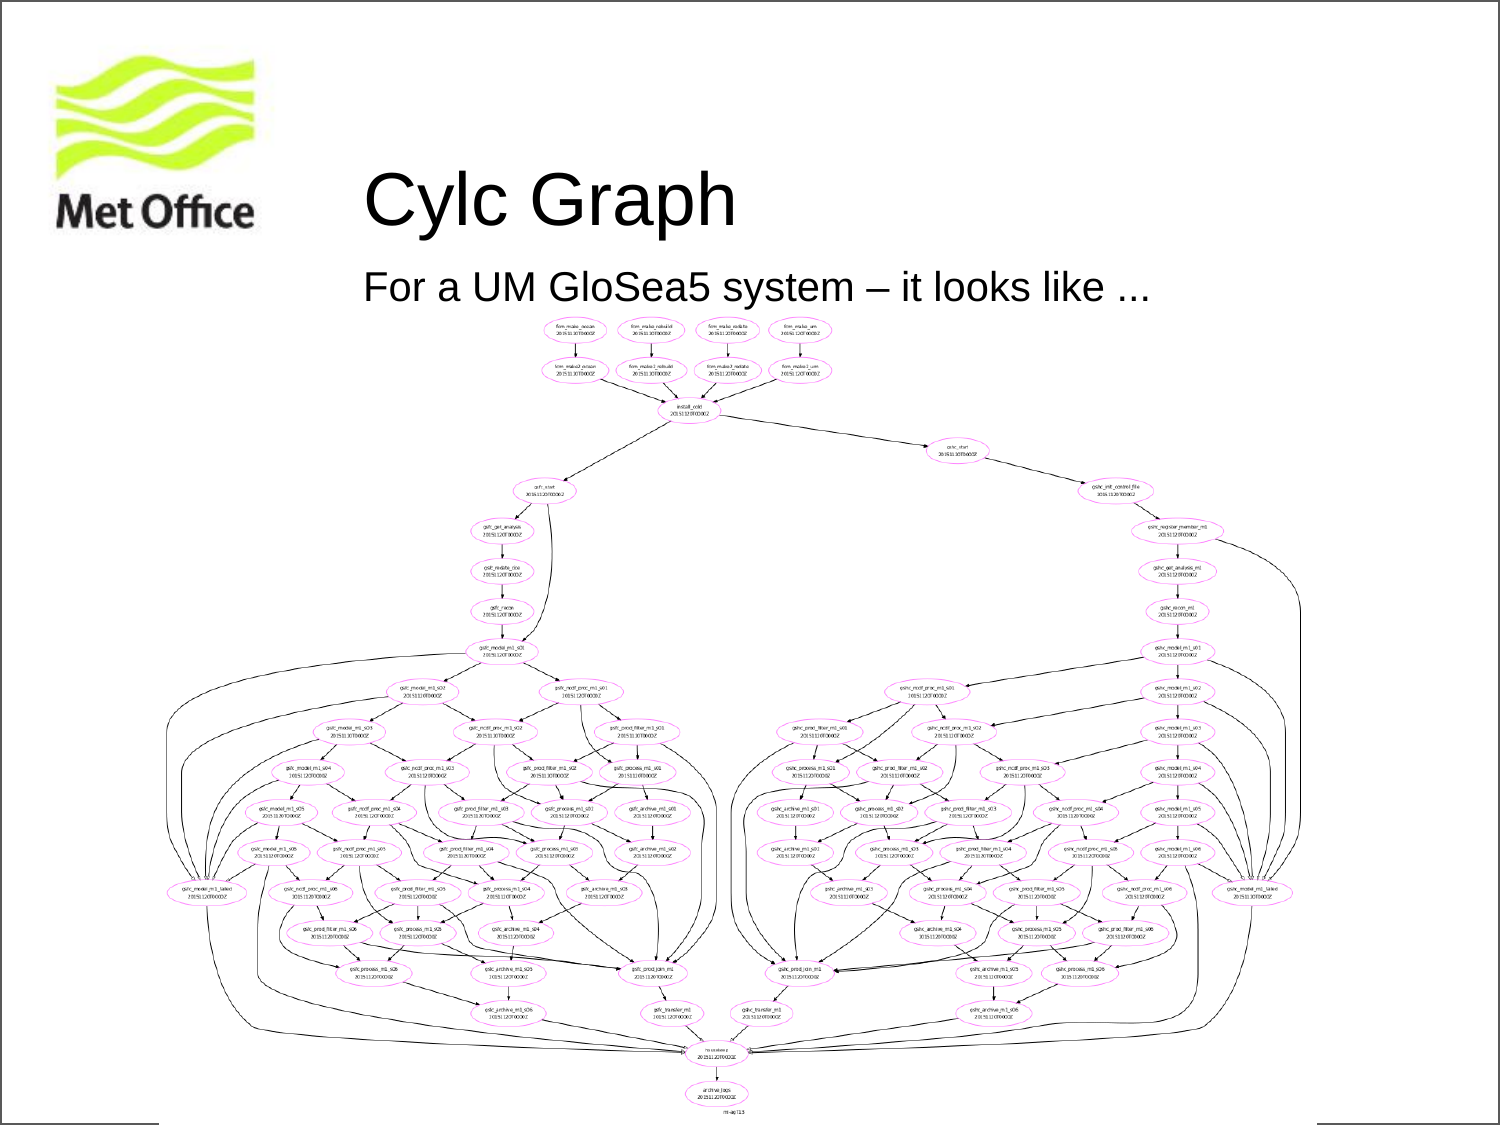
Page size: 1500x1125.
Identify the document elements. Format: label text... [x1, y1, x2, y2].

subtitle For a UM GloSea5 system – it looks like ... [348, 252, 1495, 336]
picture [159, 313, 1318, 1125]
title Cylc Graph [348, 94, 1495, 249]
picture [24, 21, 287, 262]
